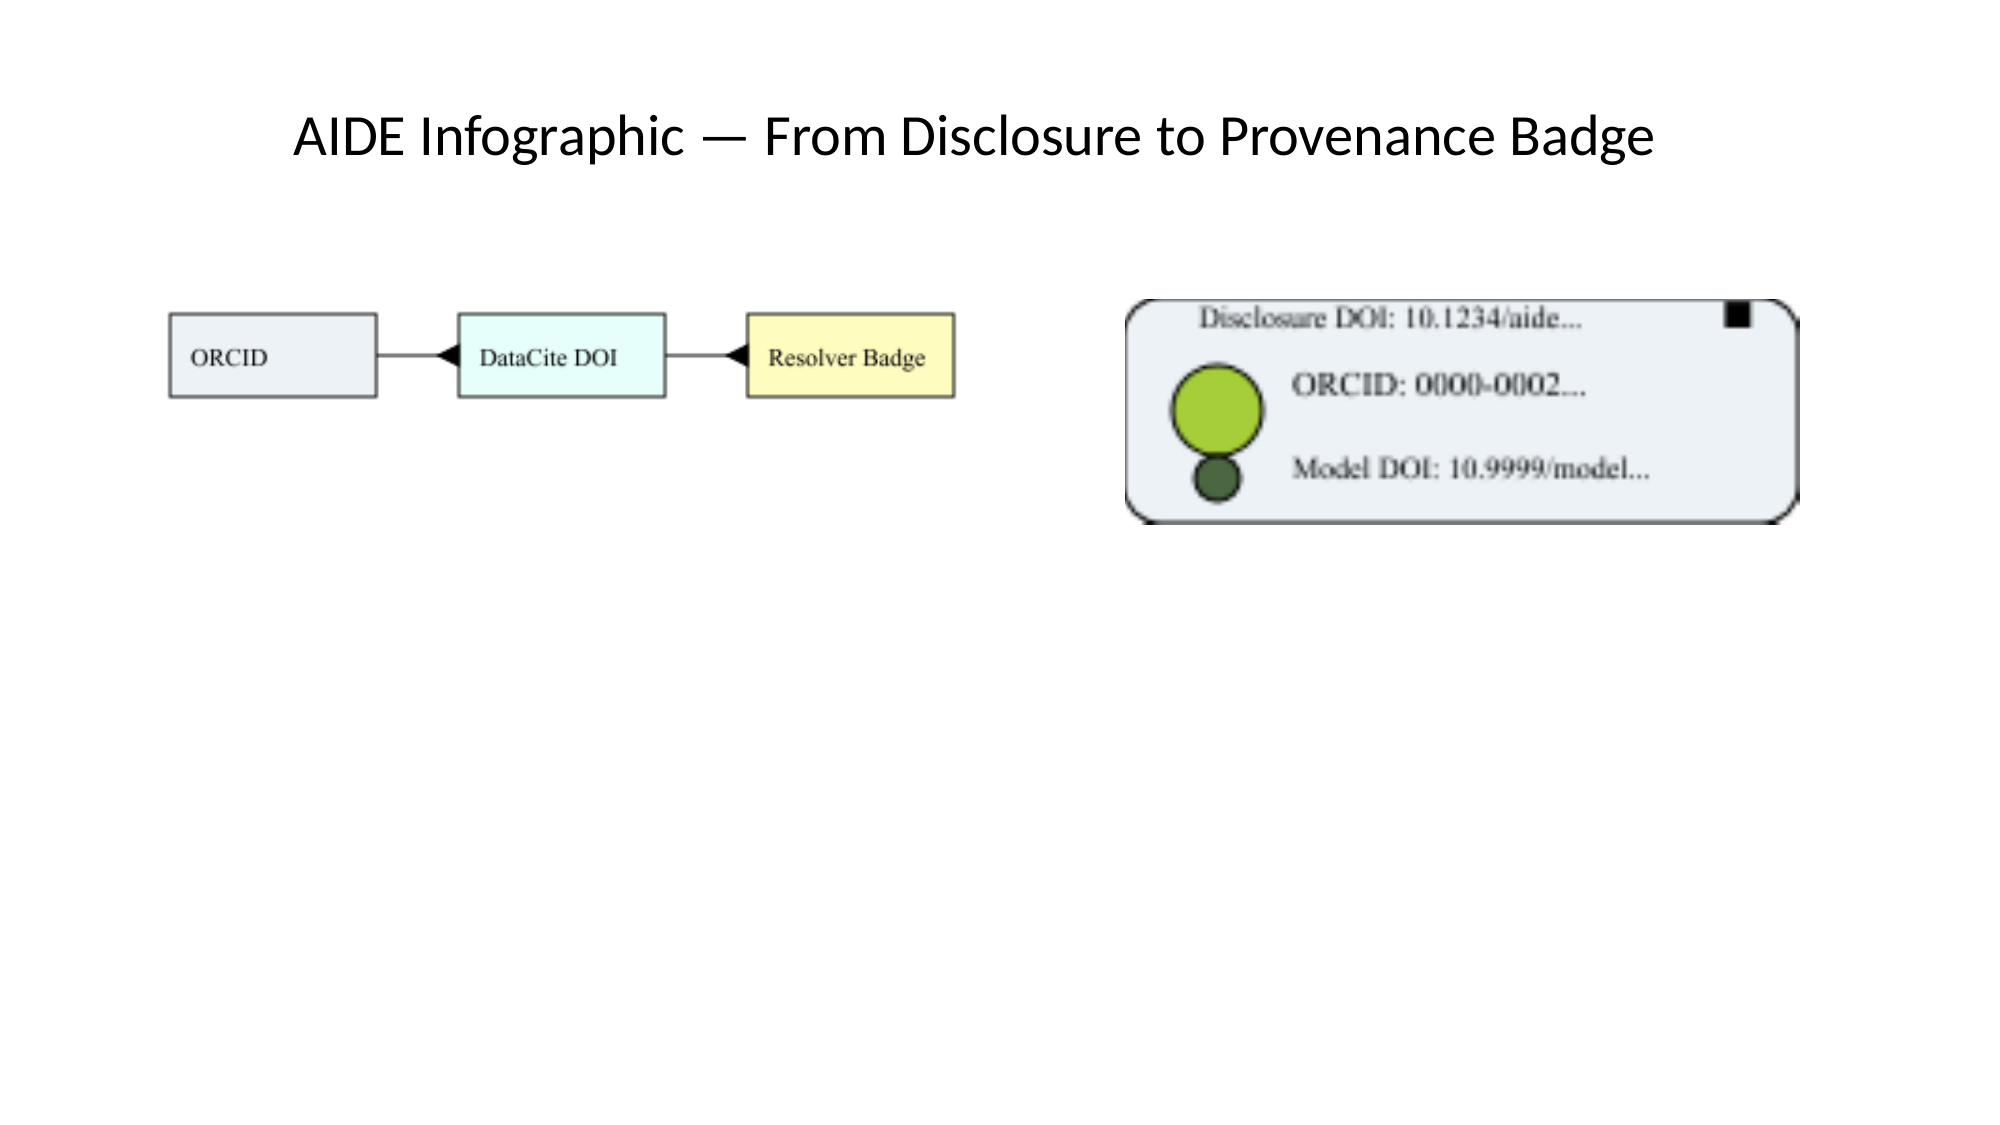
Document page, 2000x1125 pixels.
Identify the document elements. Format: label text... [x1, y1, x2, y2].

picture [149, 149, 976, 563]
picture [1124, 299, 1801, 526]
text_box AIDE Infographic — From Disclosure to Provenance Badge [278, 45, 1672, 175]
